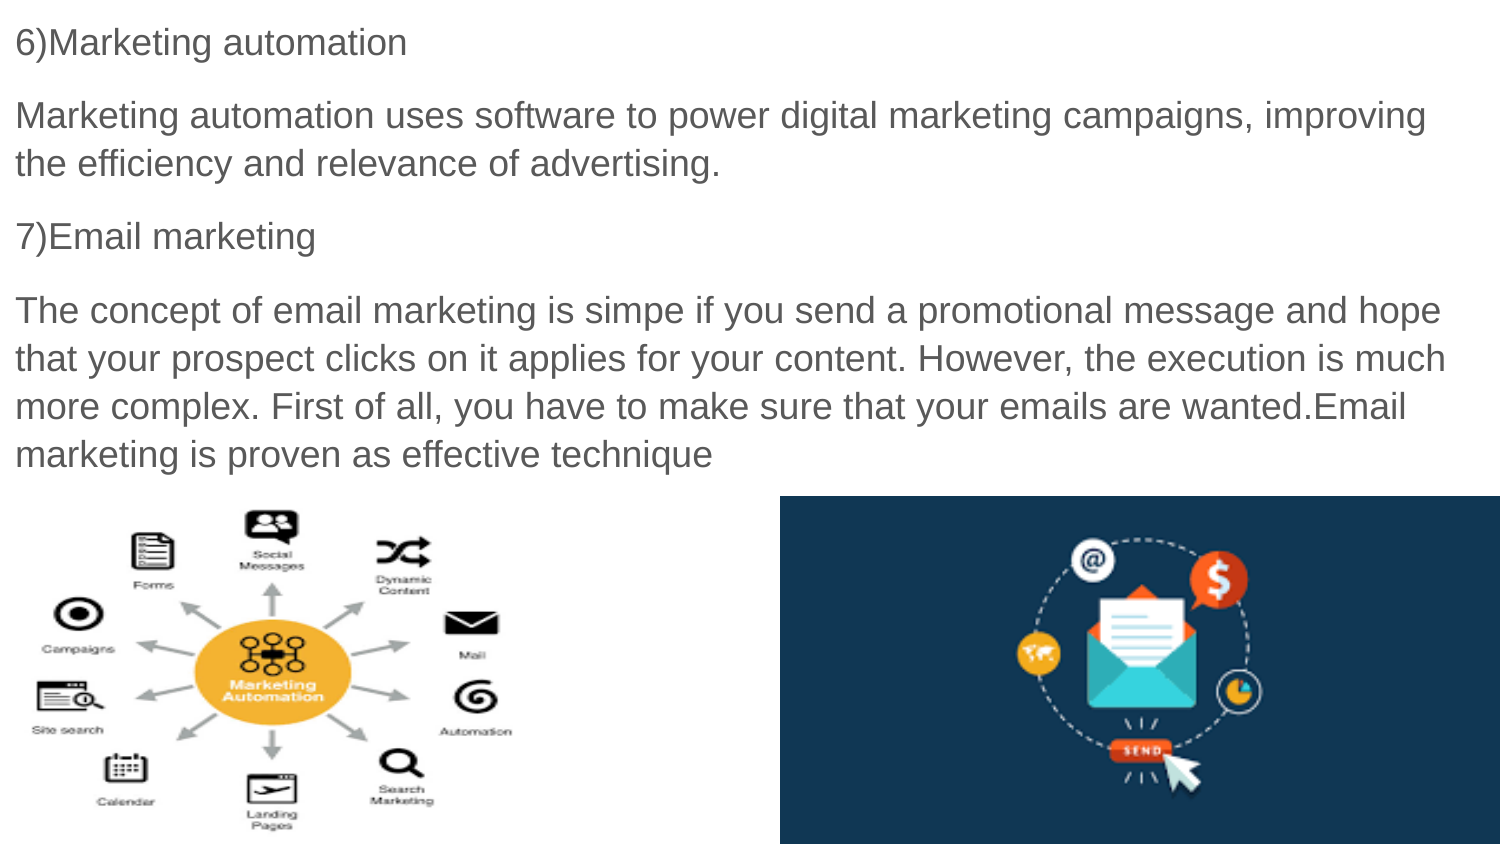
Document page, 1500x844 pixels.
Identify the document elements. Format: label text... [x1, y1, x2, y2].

list 6)Marketing automation Marketing automation uses software to power digital marketing campaigns, improving the efficiency and relevance of advertising. 7)Email marketing The concept of email marketing is simpe if you send a promotional message and hope that your prospect clicks on it applies for your content. However, the execution is much more complex. First of all, you have to make sure that your emails are wanted.Email marketing is proven as effective technique [0, 0, 1500, 749]
picture [780, 495, 1500, 844]
picture [0, 495, 544, 844]
